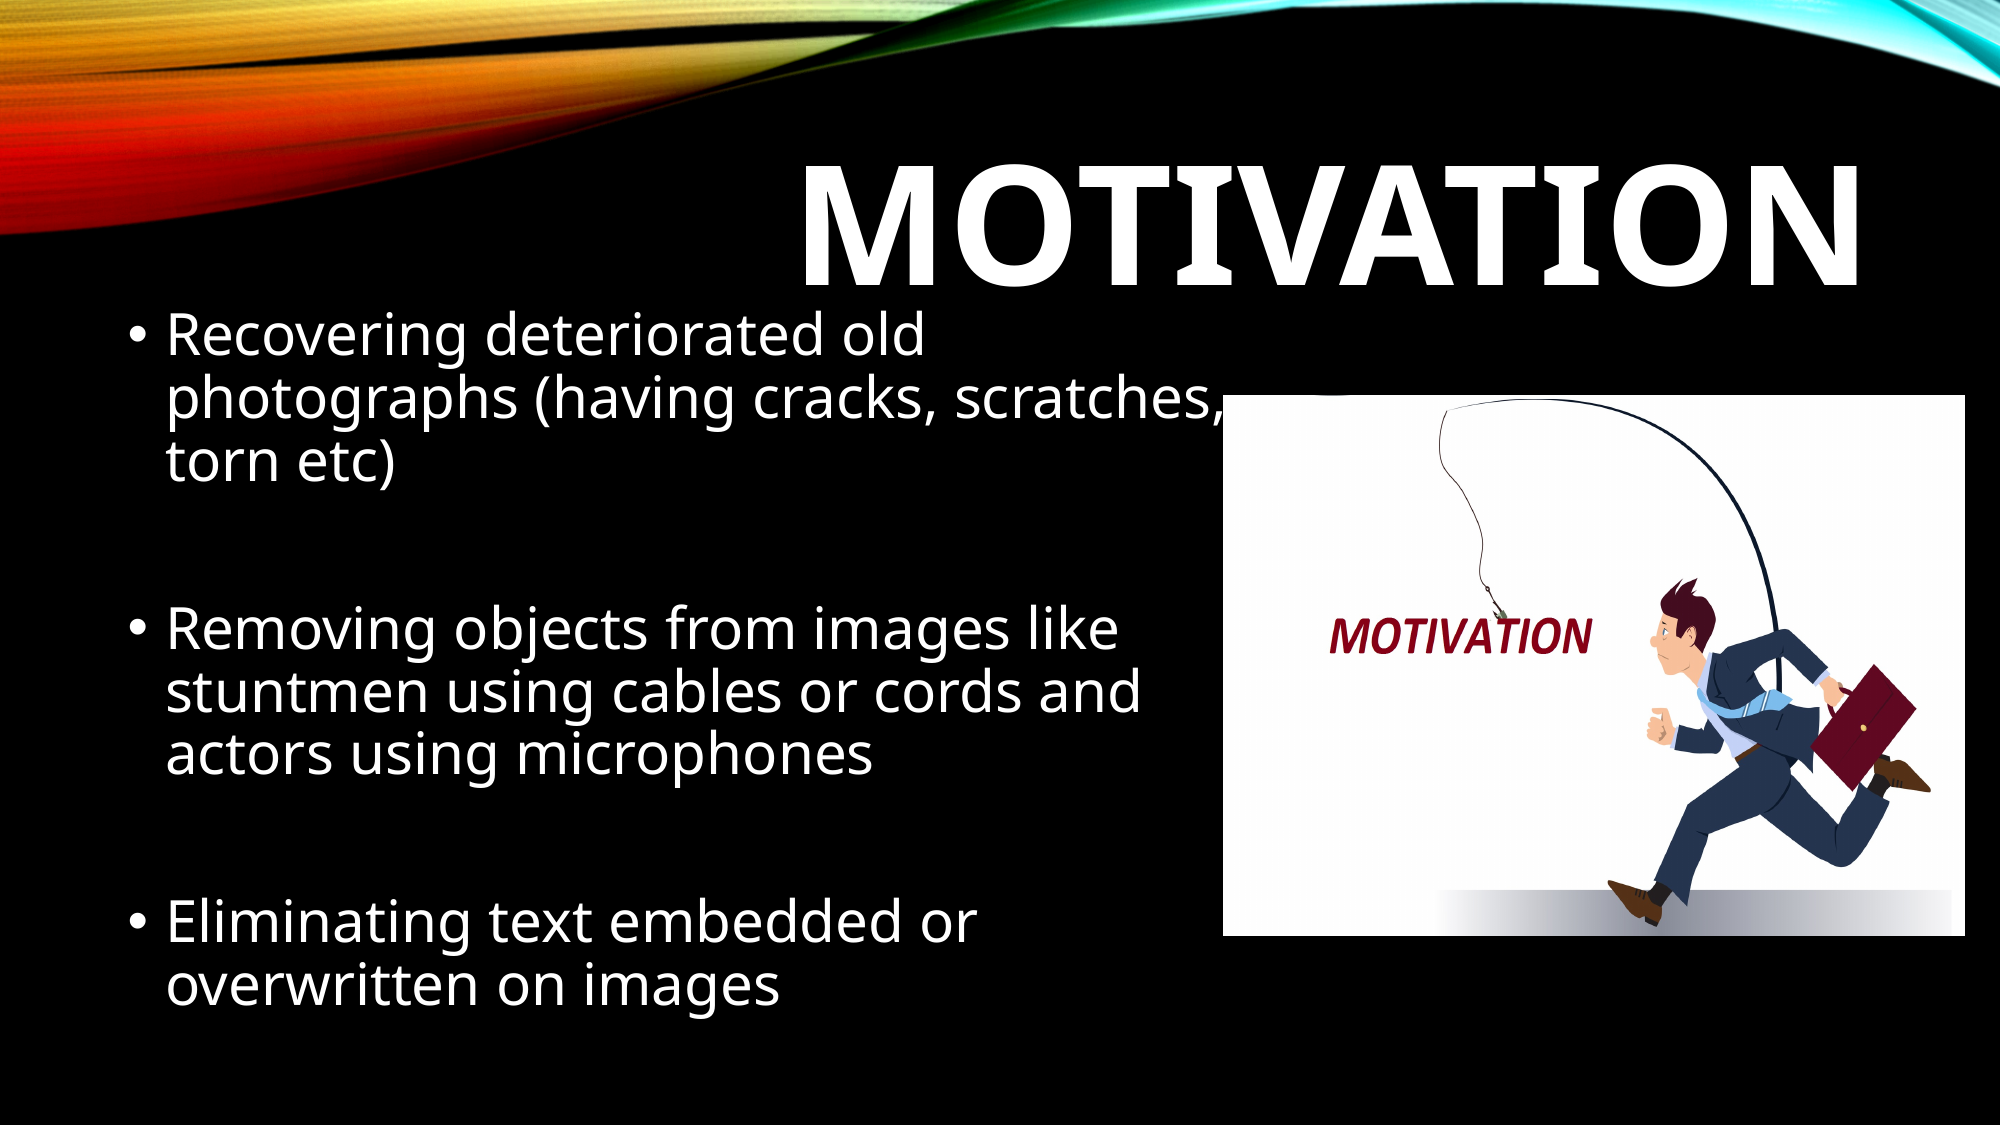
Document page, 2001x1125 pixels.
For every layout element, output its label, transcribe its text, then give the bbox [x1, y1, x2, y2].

picture [0, 0, 2000, 237]
picture [1223, 395, 1965, 936]
title motivation [474, 125, 1888, 338]
list Recovering deteriorated old photographs (having cracks, scratches, torn etc) Removing objects from images like stuntmen using cables or cords and actors using microphones Eliminating text embedded or overwritten on images [112, 297, 1295, 1021]
